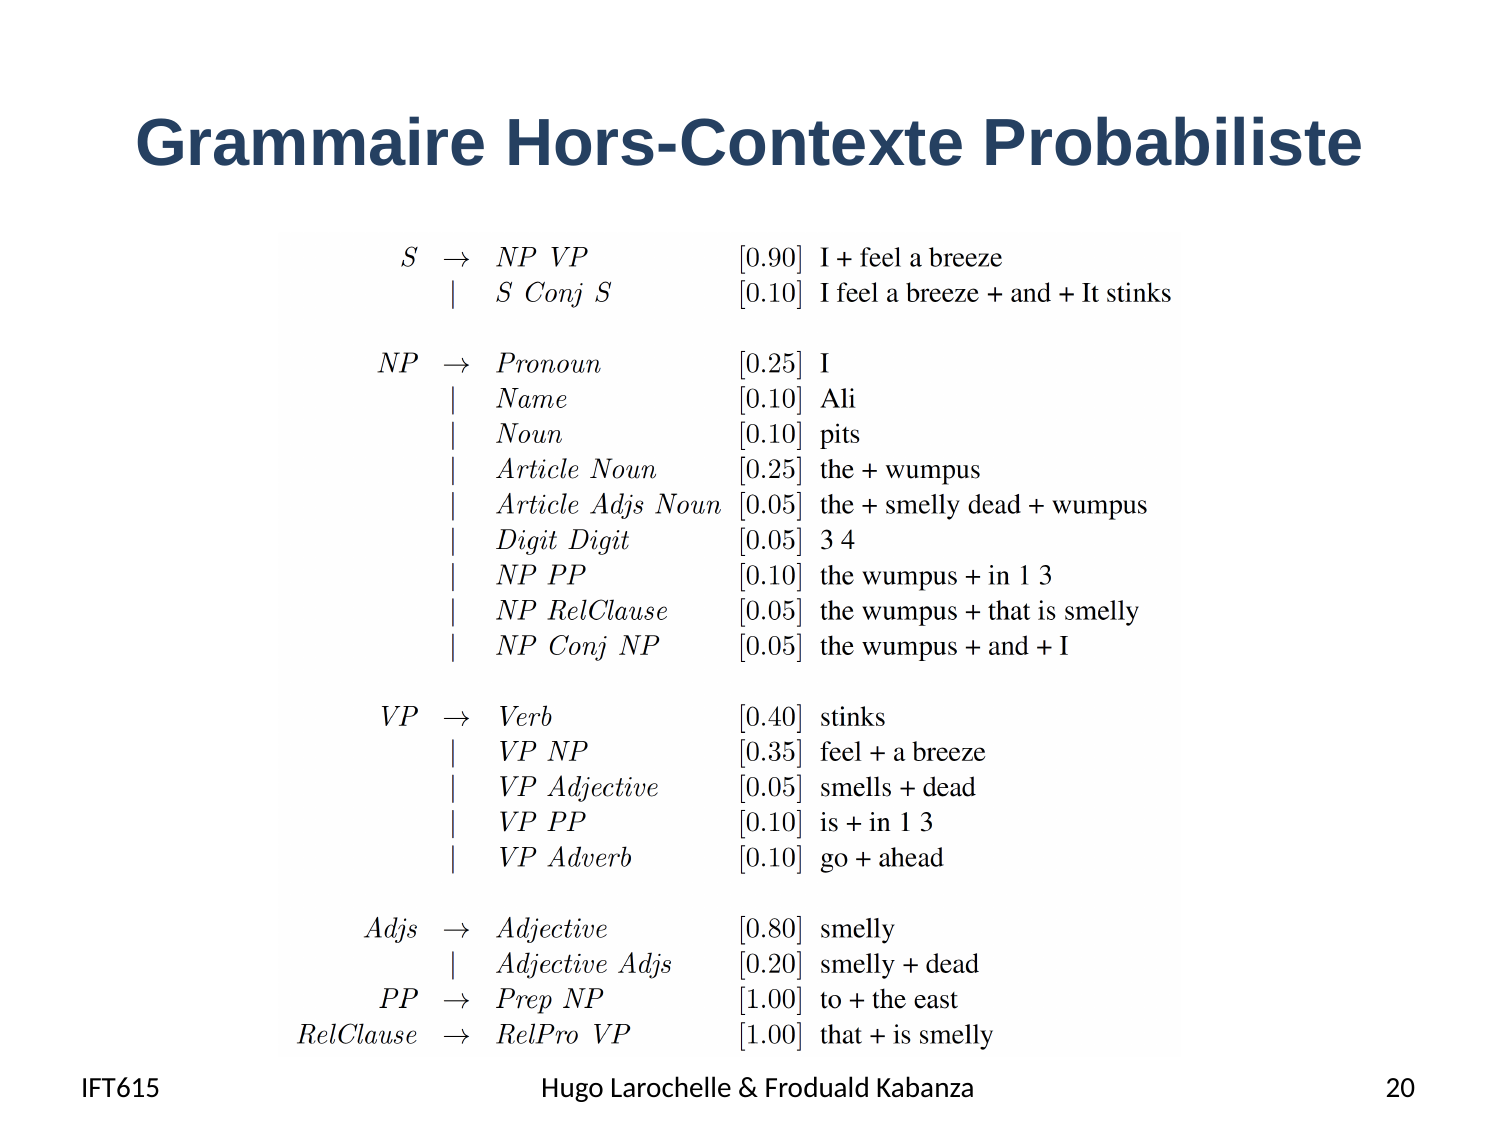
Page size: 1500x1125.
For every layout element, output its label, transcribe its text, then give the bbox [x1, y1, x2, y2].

title Grammaire Hors-Contexte Probabiliste [75, 45, 1425, 233]
slide_number IFT615 [66, 1056, 356, 1117]
footer Hugo Larochelle & Froduald Kabanza [520, 1066, 996, 1117]
picture [278, 232, 1182, 1057]
slide_number 20 [1080, 1056, 1431, 1117]
